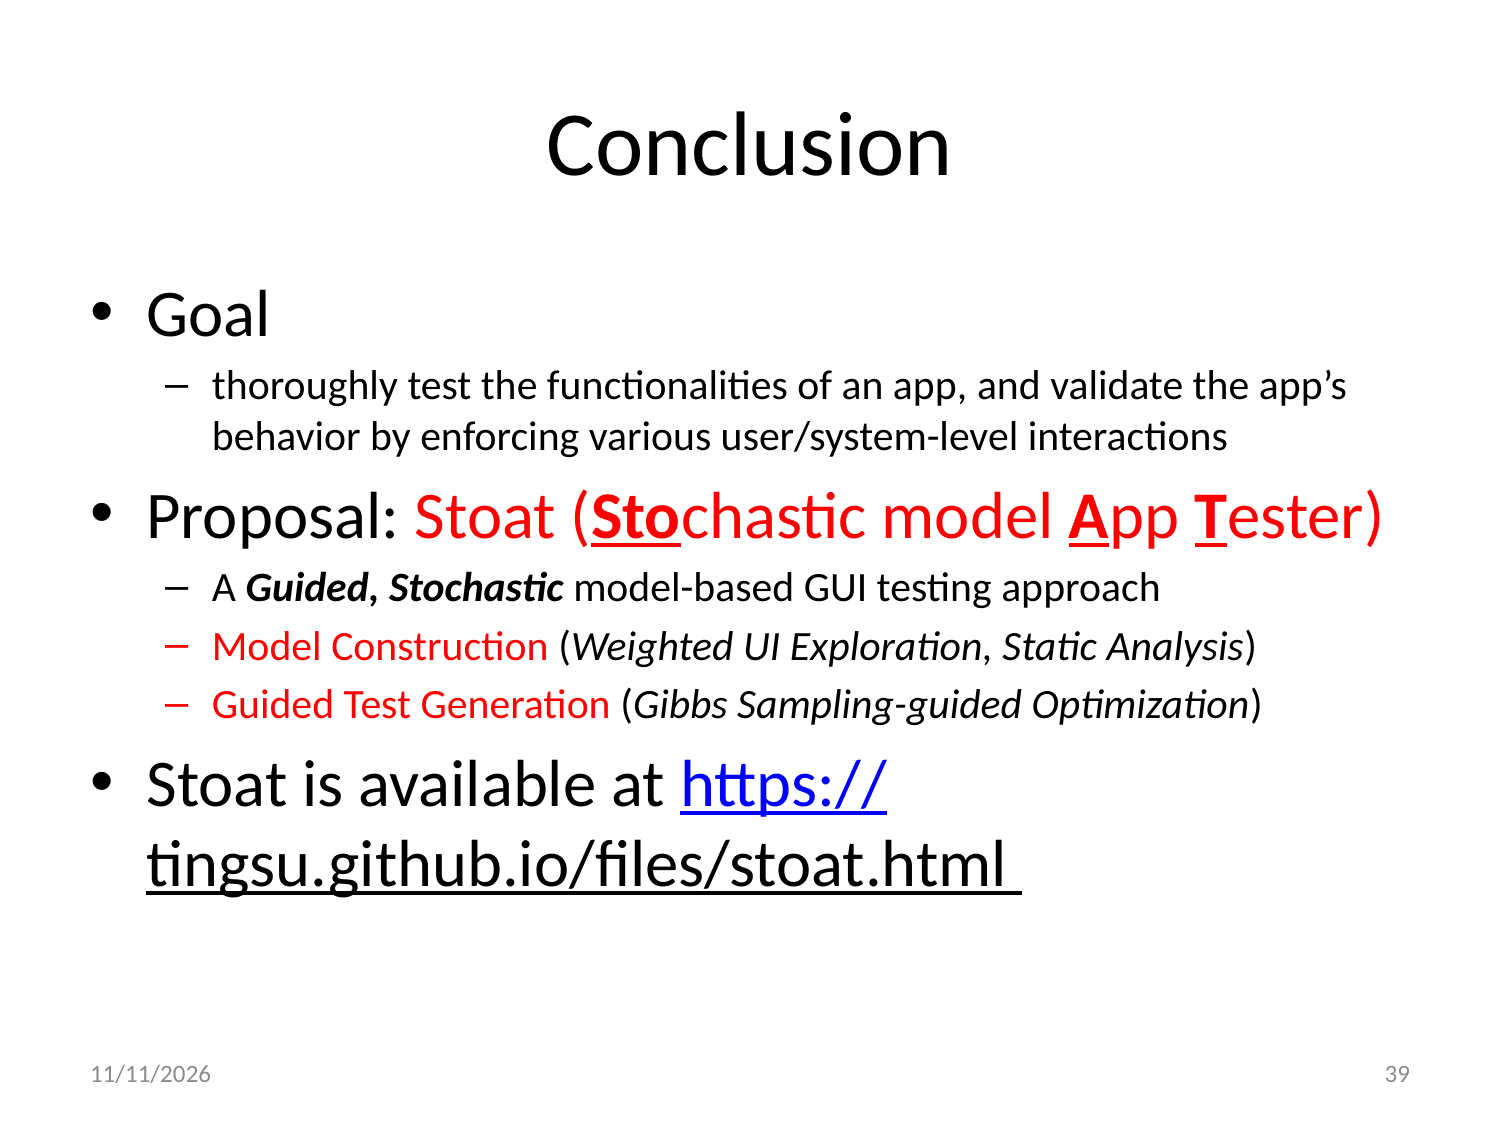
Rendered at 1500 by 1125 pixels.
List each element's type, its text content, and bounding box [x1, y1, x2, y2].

slide_number 39 [1074, 1042, 1425, 1103]
title Conclusion [75, 45, 1425, 233]
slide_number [75, 1042, 425, 1103]
list Goal thoroughly test the functionalities of an app, and validate the app’s behavior by enforcing various user/system-level interactions Proposal: Stoat (Stochastic model App Tester) A Guided, Stochastic model-based GUI testing approach Model Construction (Weighted UI Exploration, Static Analysis) Guided Test Generation (Gibbs Sampling-guided Optimization) Stoat is available at https://tingsu.github.io/files/stoat.html [75, 262, 1425, 1005]
